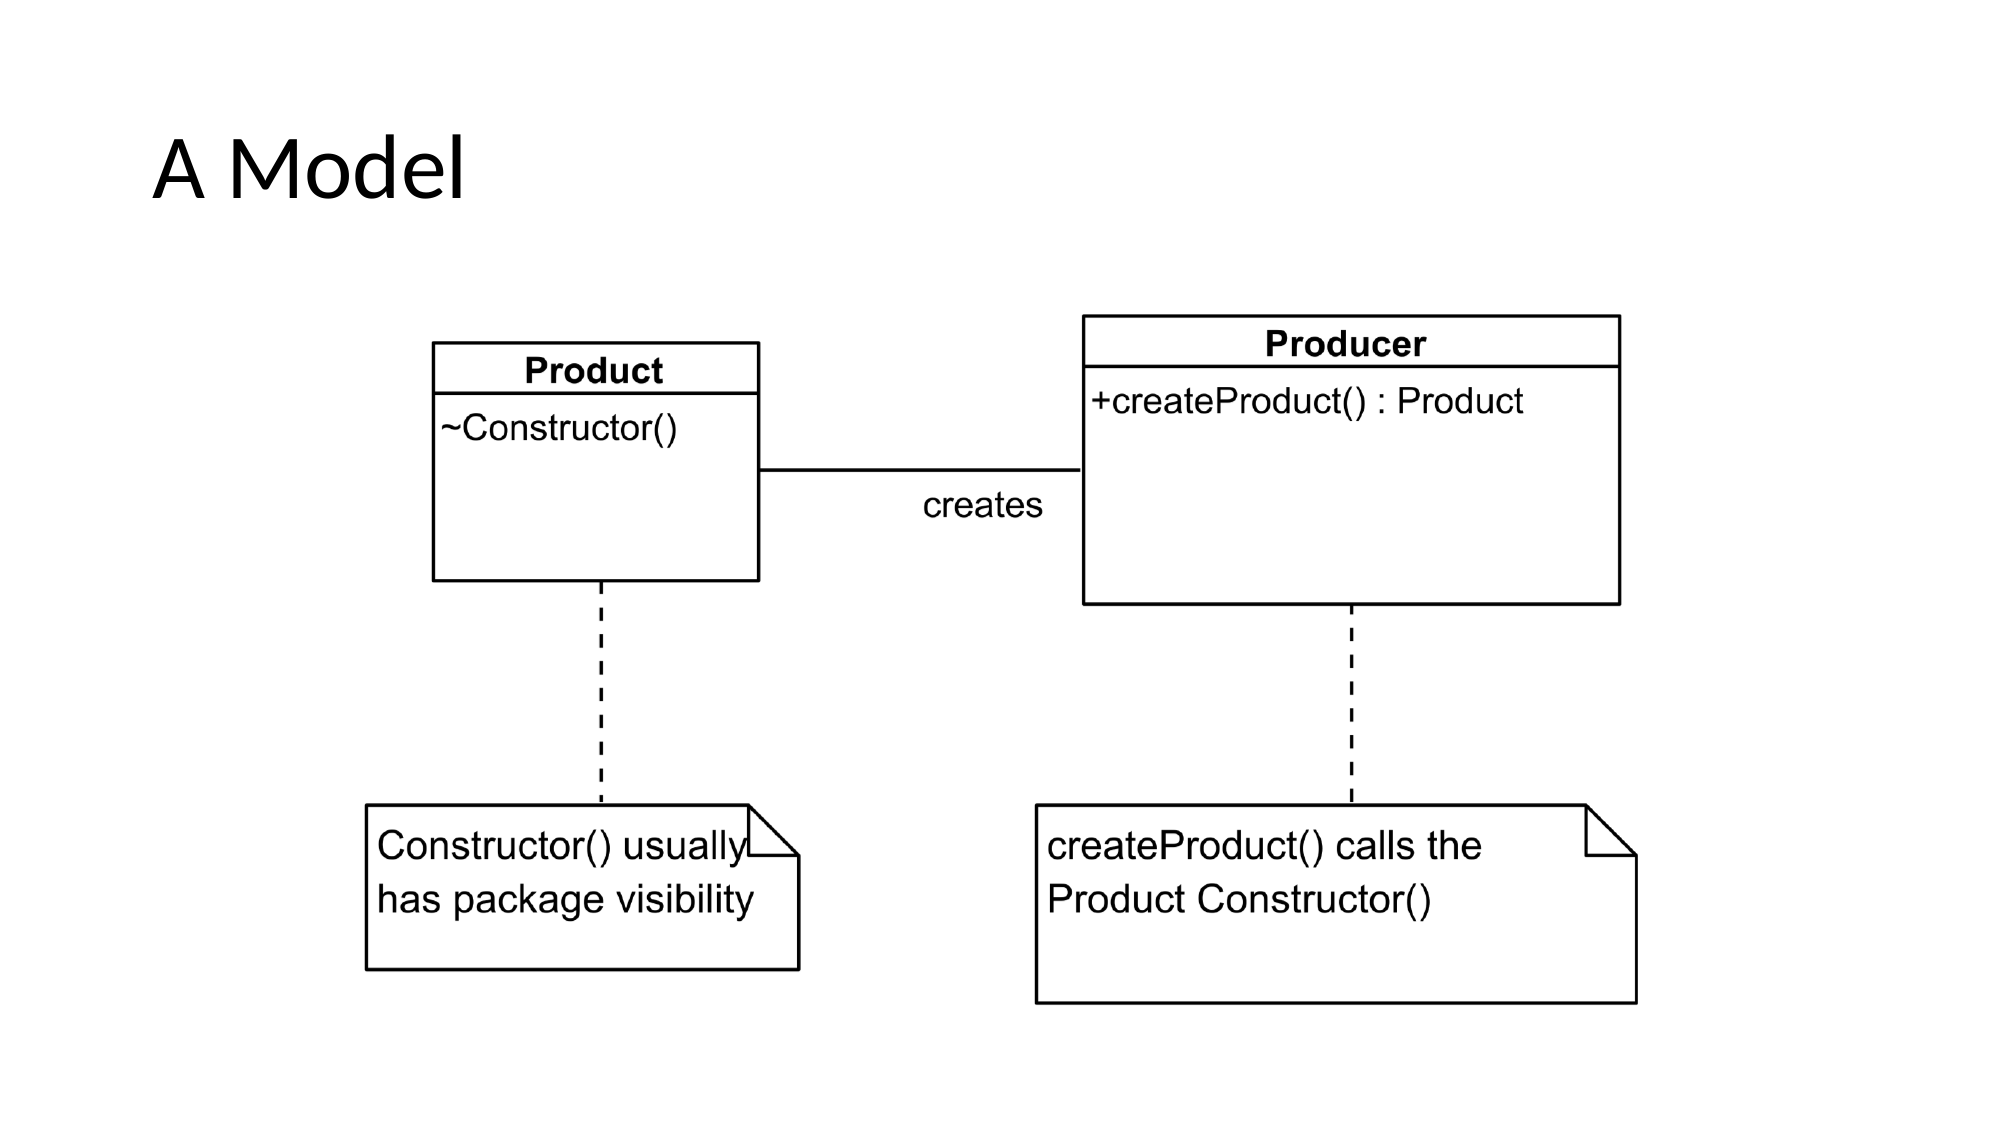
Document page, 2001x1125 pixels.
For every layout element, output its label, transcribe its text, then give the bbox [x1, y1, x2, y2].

title A Model [137, 59, 1863, 278]
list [330, 277, 1670, 1023]
